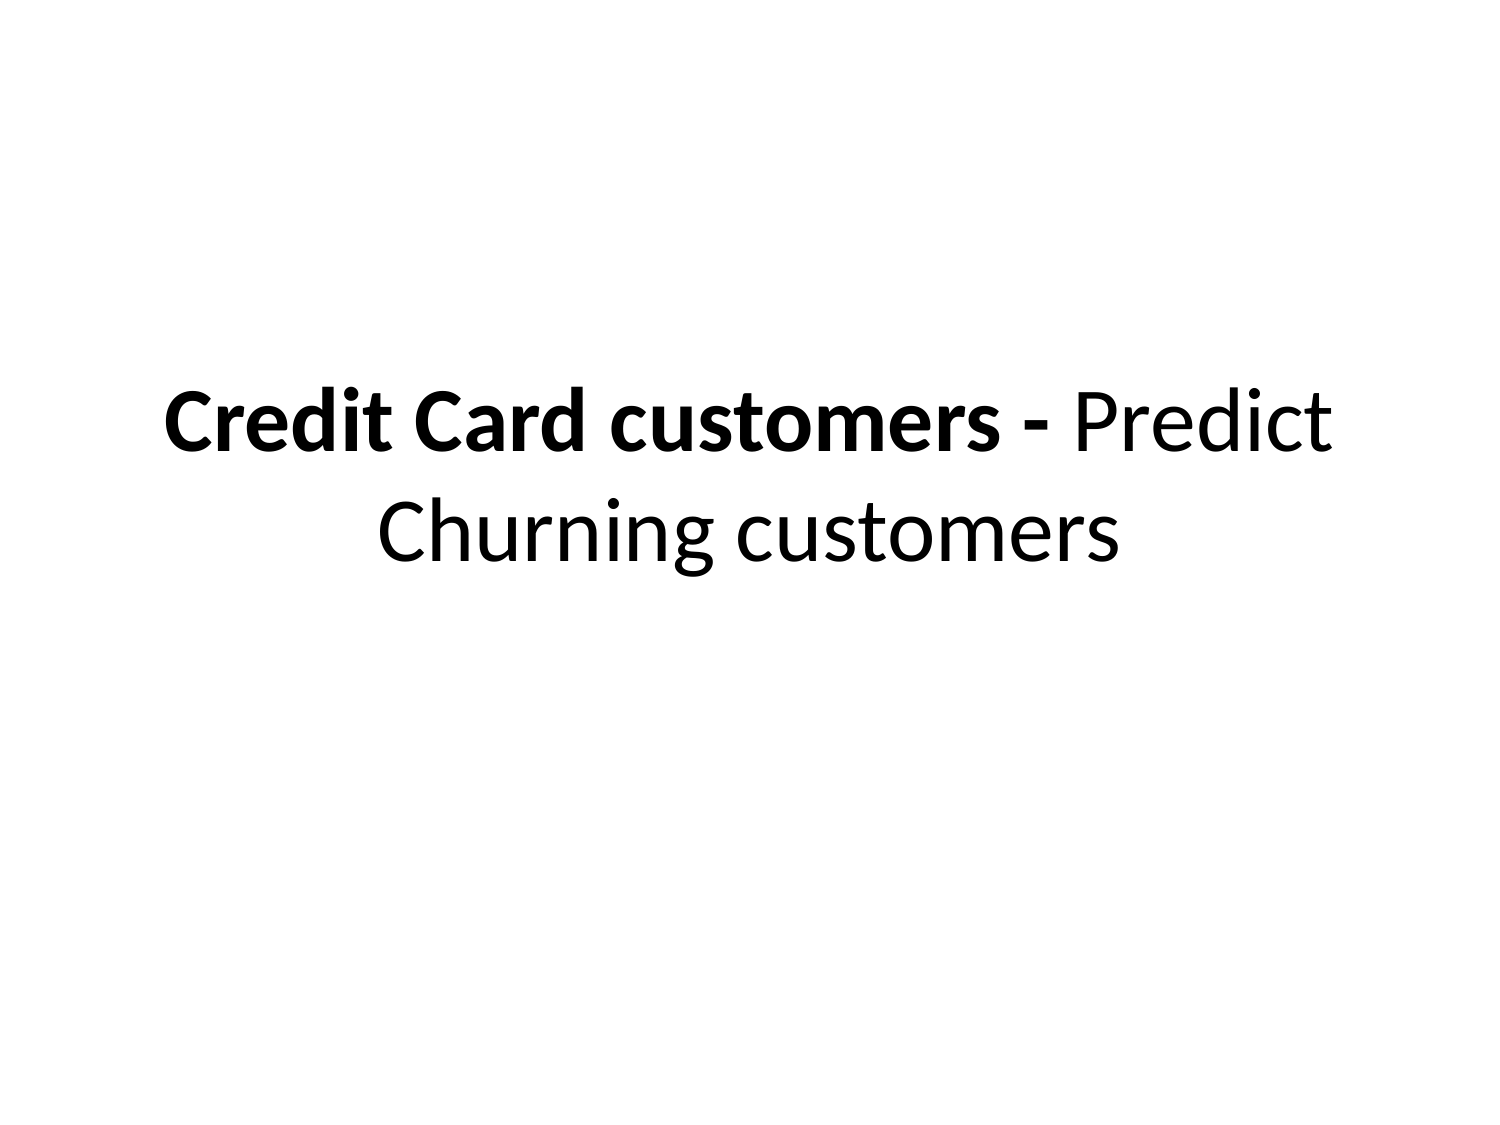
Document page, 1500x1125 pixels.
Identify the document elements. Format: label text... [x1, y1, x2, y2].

title Credit Card customers - Predict Churning customers [112, 349, 1388, 591]
